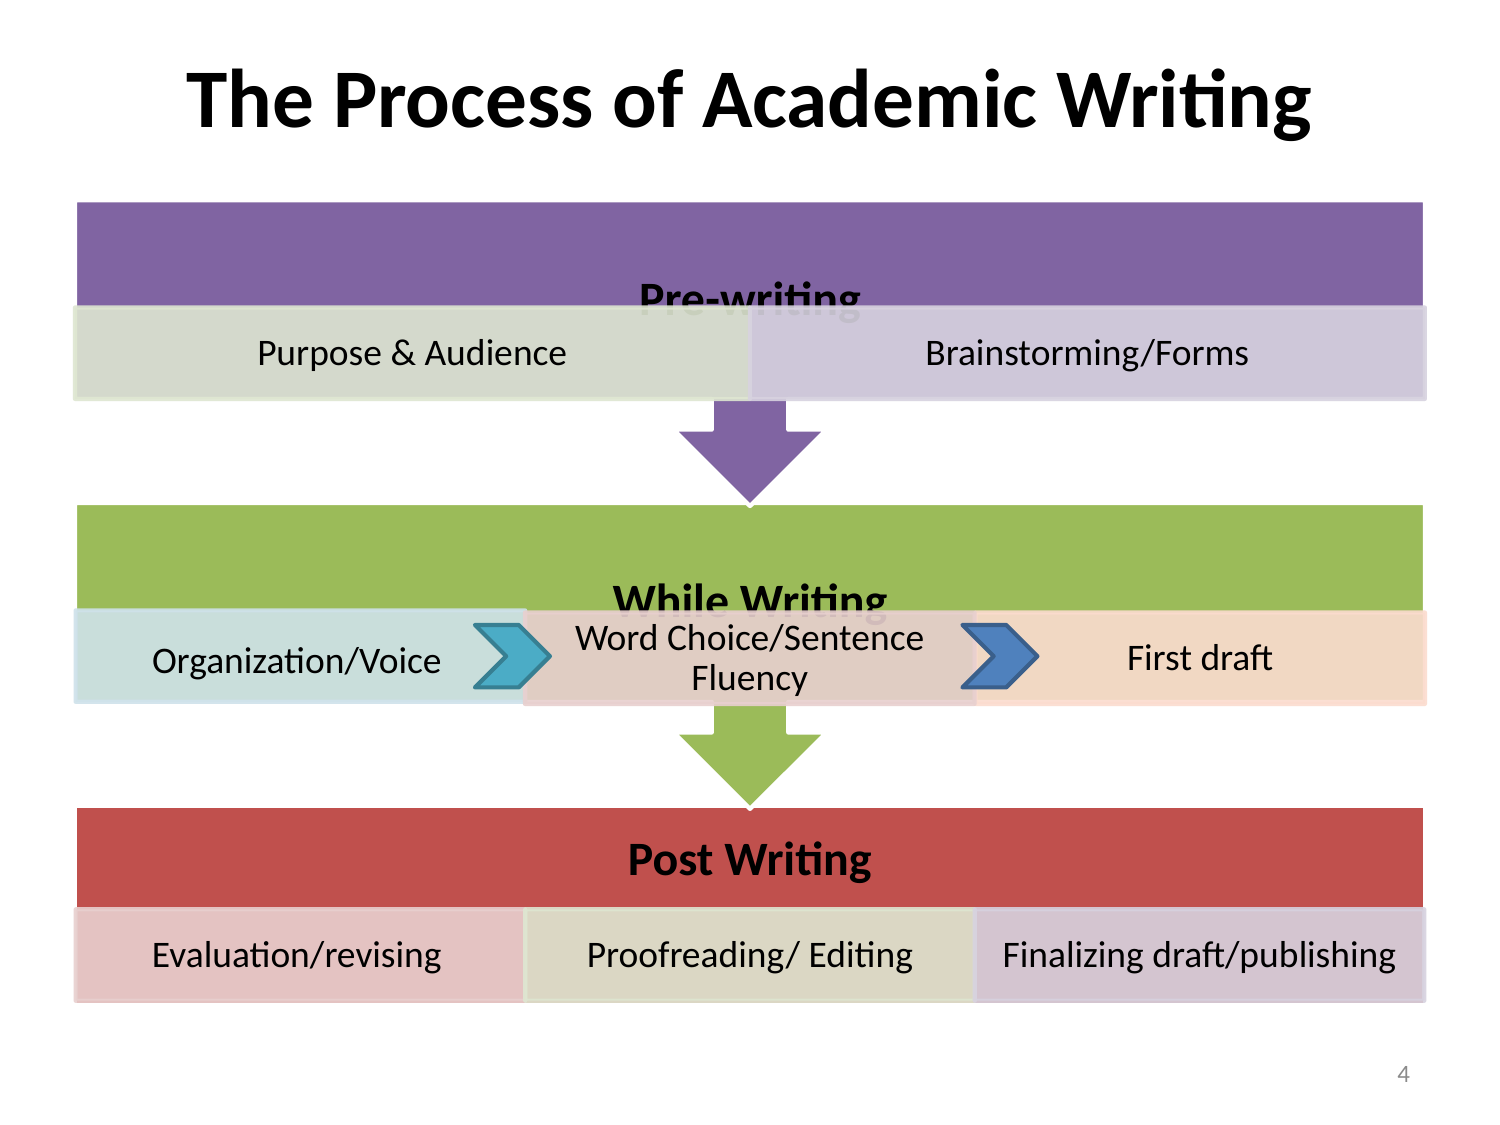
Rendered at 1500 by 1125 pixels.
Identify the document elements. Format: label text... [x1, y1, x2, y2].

slide_number 4 [1074, 1042, 1425, 1103]
title The Process of Academic Writing [75, 50, 1425, 138]
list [74, 199, 1426, 1006]
